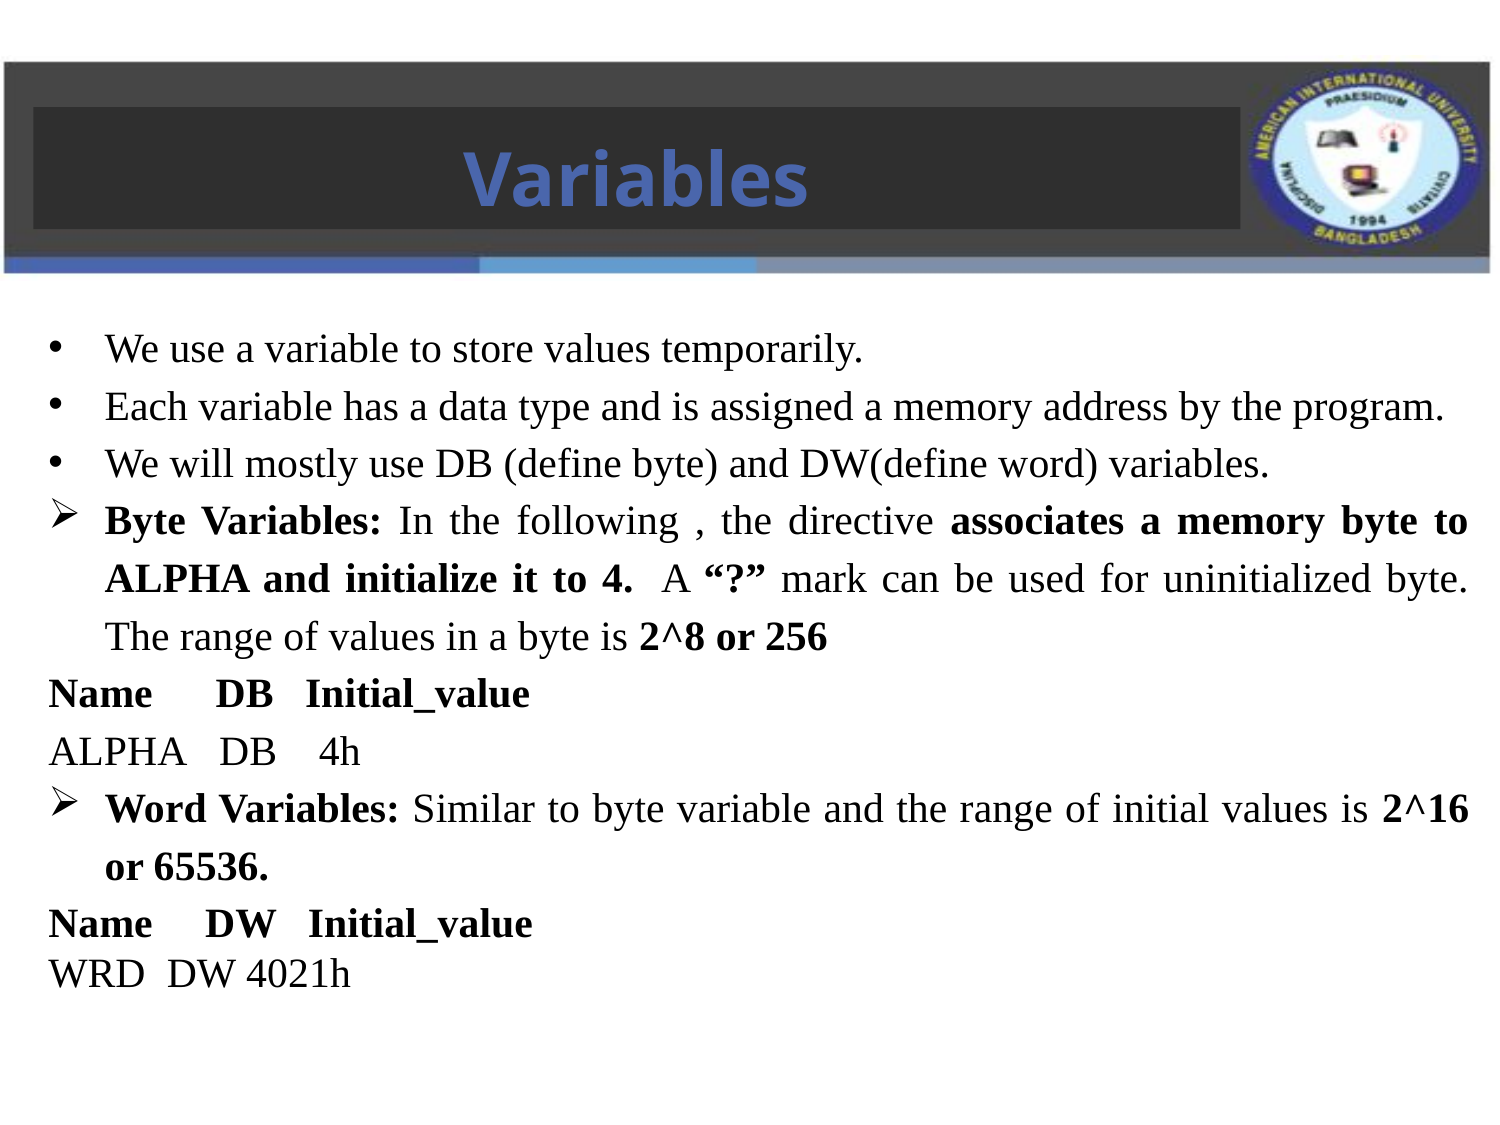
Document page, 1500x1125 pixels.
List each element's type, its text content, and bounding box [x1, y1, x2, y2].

picture [0, 54, 1500, 282]
text_box We use a variable to store values temporarily. Each variable has a data type and is assigned a memory address by the program. We will mostly use DB (define byte) and DW(define word) variables. Byte Variables: In the following , the directive associates a memory byte to ALPHA and initialize it to 4. A “?” mark can be used for uninitialized byte. The range of values in a byte is 2^8 or 256 Name DB Initial_value ALPHA DB 4h Word Variables: Similar to byte variable and the range of initial values is 2^16 or 65536. Name DW Initial_value WRD DW 4021h [33, 305, 1485, 1004]
